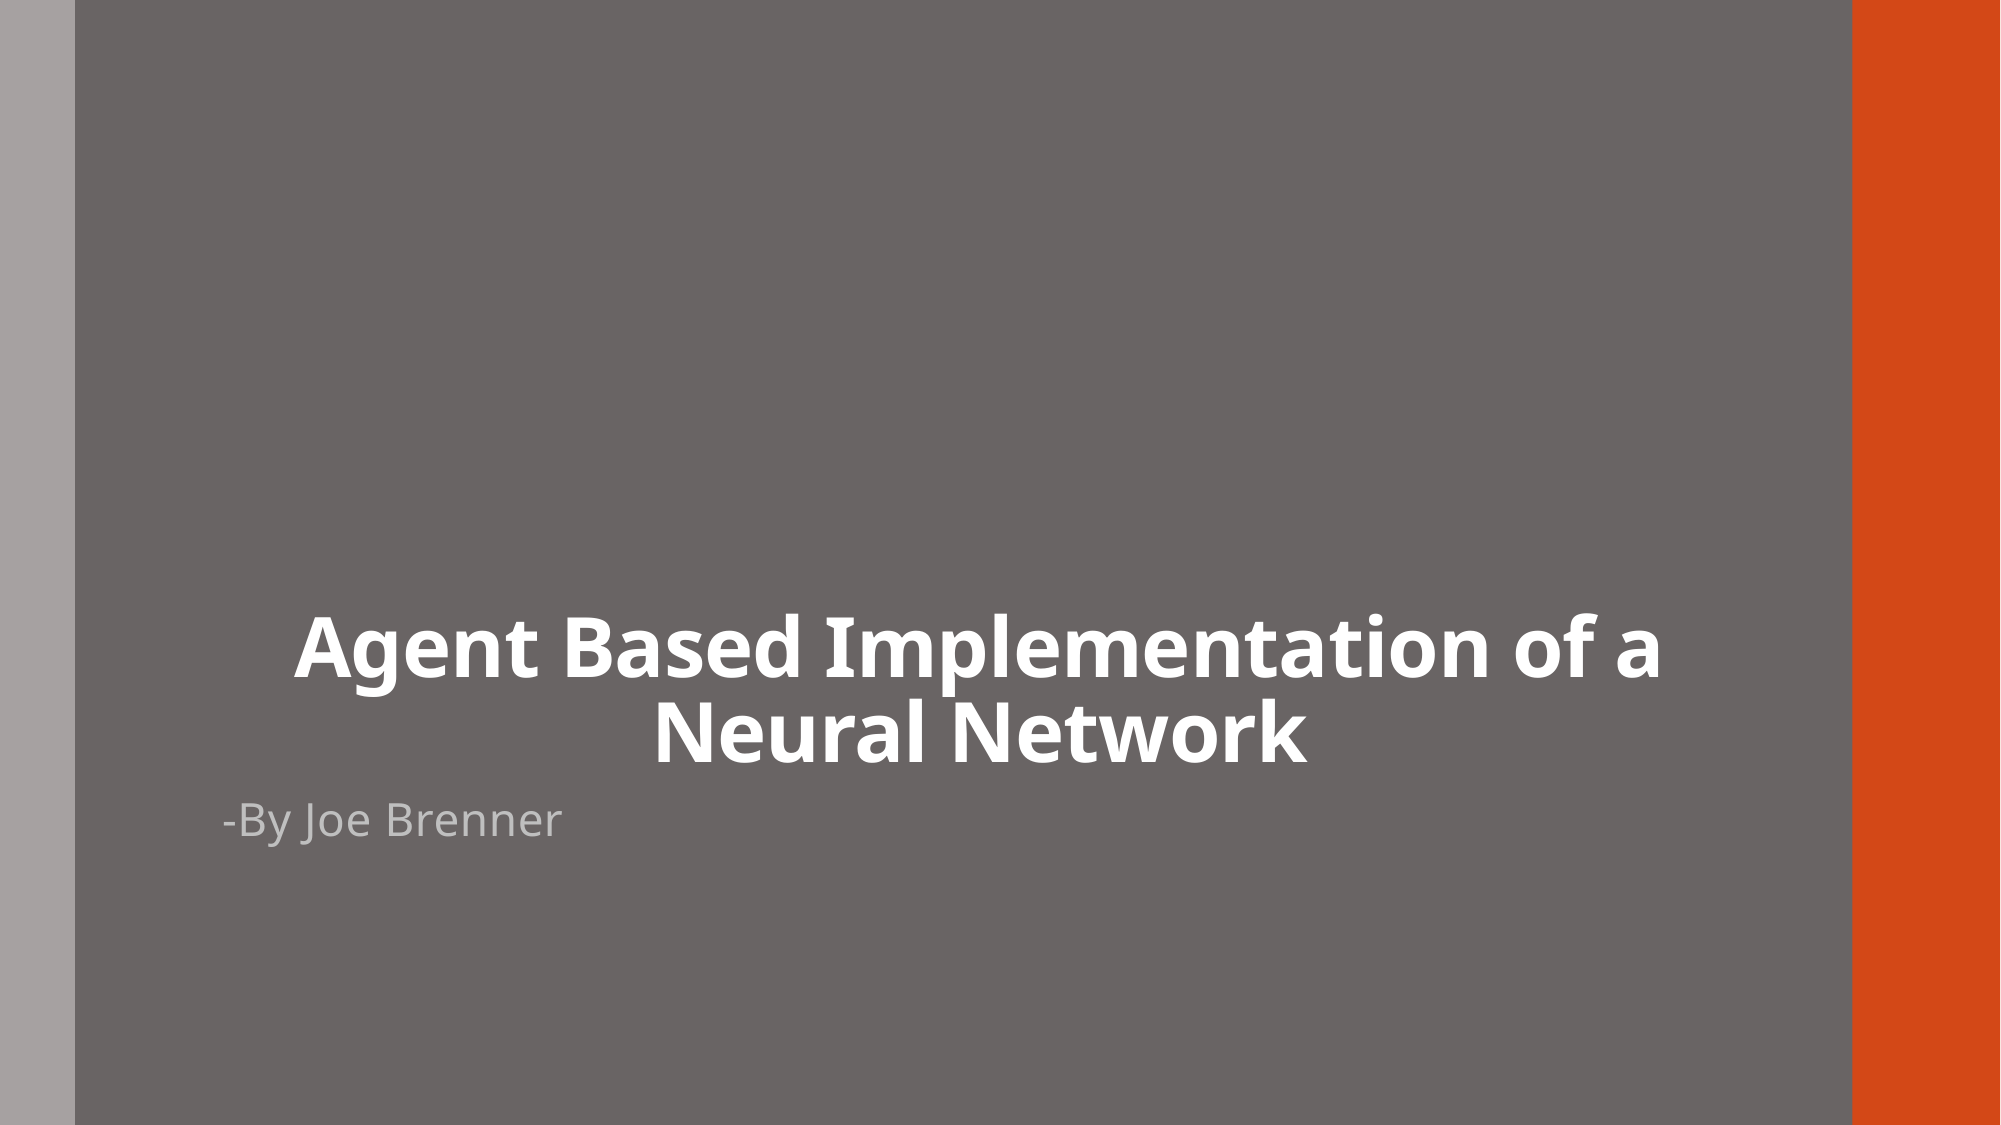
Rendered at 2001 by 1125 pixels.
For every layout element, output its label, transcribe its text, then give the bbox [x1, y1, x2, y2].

subtitle -By Joe Brenner [206, 787, 1752, 1065]
title Agent Based Implementation of a Neural Network [206, 124, 1752, 787]
